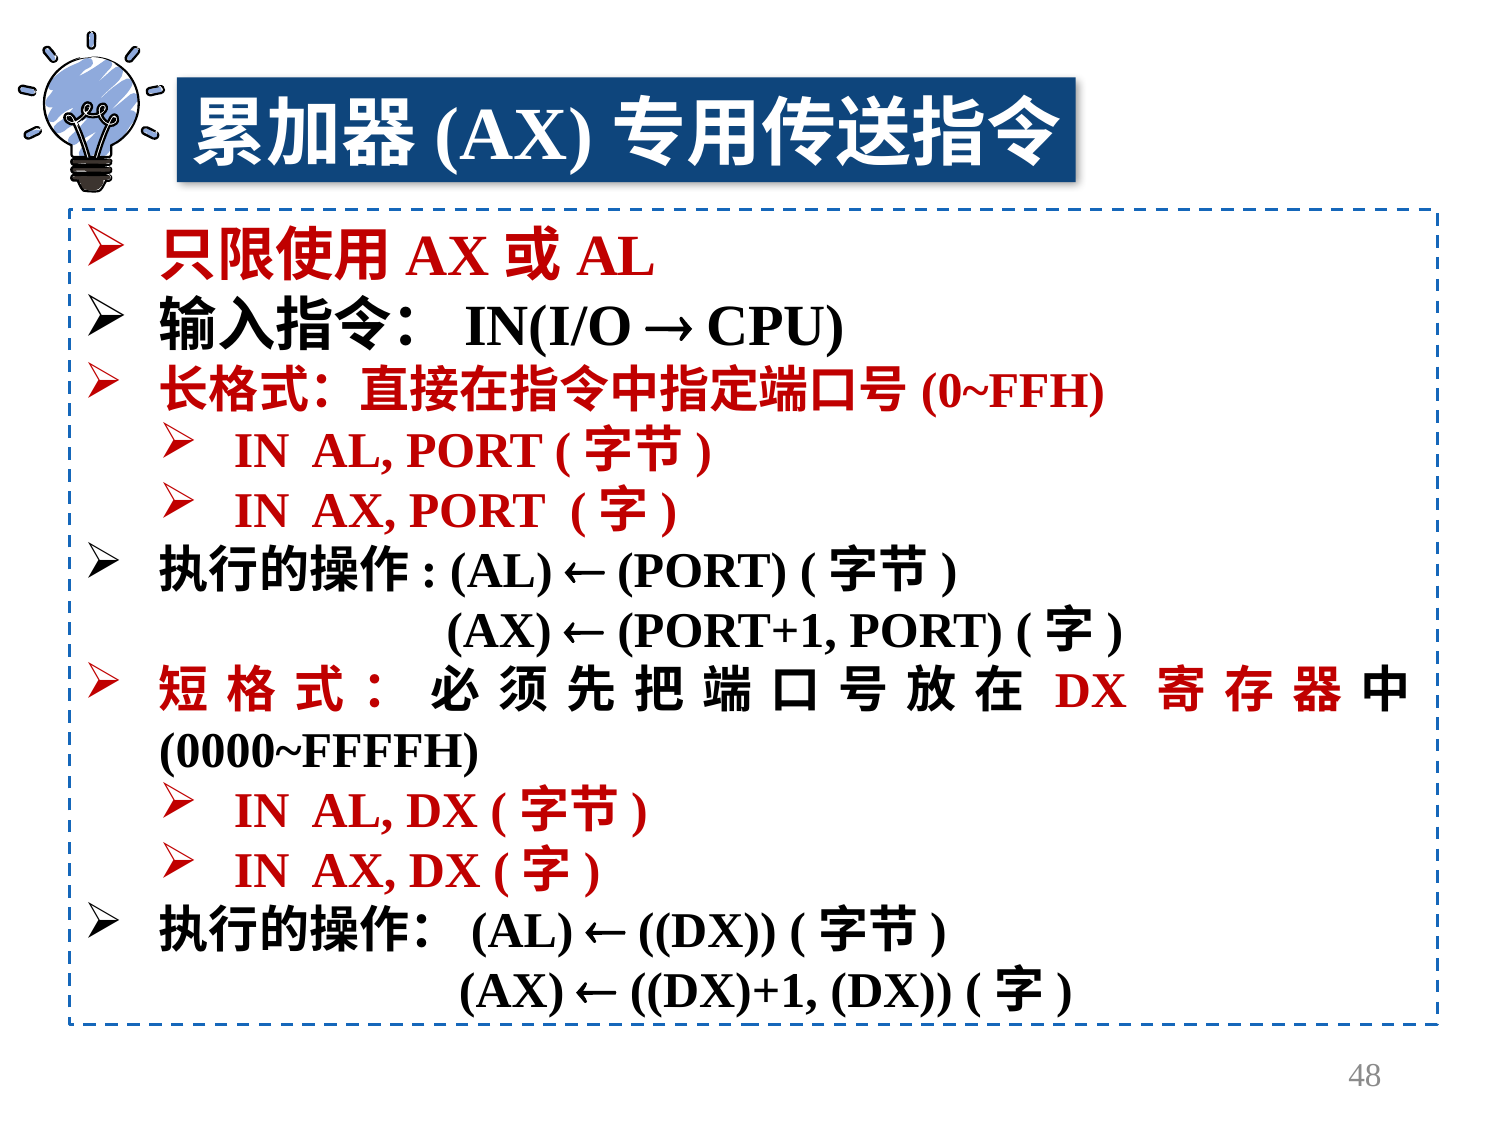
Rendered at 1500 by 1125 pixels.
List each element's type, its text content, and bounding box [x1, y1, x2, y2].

text_box 累加器(AX)专用传送指令 [176, 77, 1076, 183]
text_box 只限使用AX或AL 输入指令：IN(I/O  CPU) 长格式：直接在指令中指定端口号(0~FFH) IN AL, PORT (字节) IN AX, PORT (字) 执行的操作: (AL)  (PORT) (字节) (AX)  (PORT+1, PORT) (字) 短格式：必须先把端口号放在DX寄存器中(0000~FFFFH) IN AL, DX (字节) IN AX, DX (字) 执行的操作：(AL)  ((DX)) (字节) (AX)  ((DX)+1, (DX)) (字) [69, 209, 1438, 1025]
slide_number 48 [1059, 1042, 1397, 1103]
